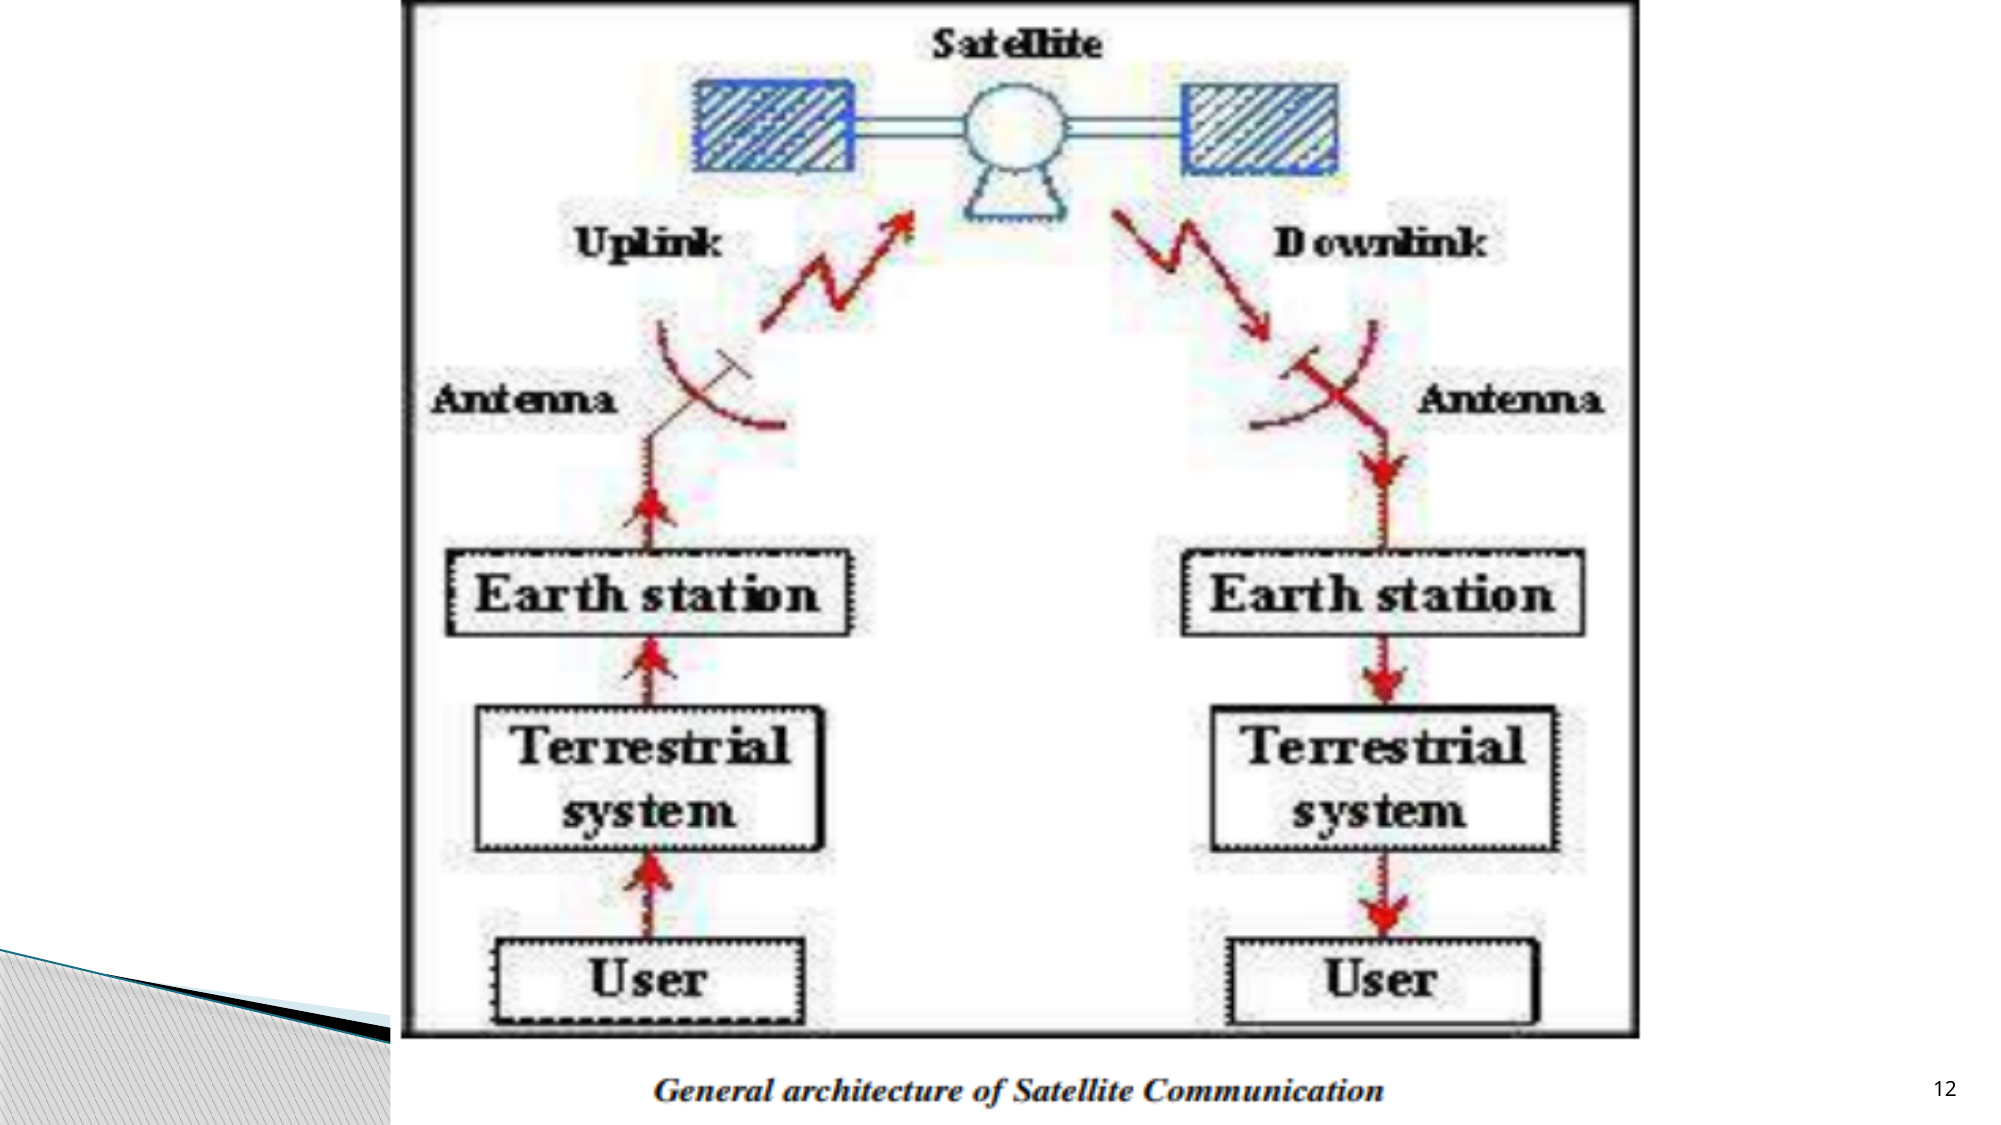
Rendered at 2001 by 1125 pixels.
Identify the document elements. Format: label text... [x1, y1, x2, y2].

picture [390, 0, 1644, 1125]
slide_number 12 [1891, 1051, 1972, 1112]
